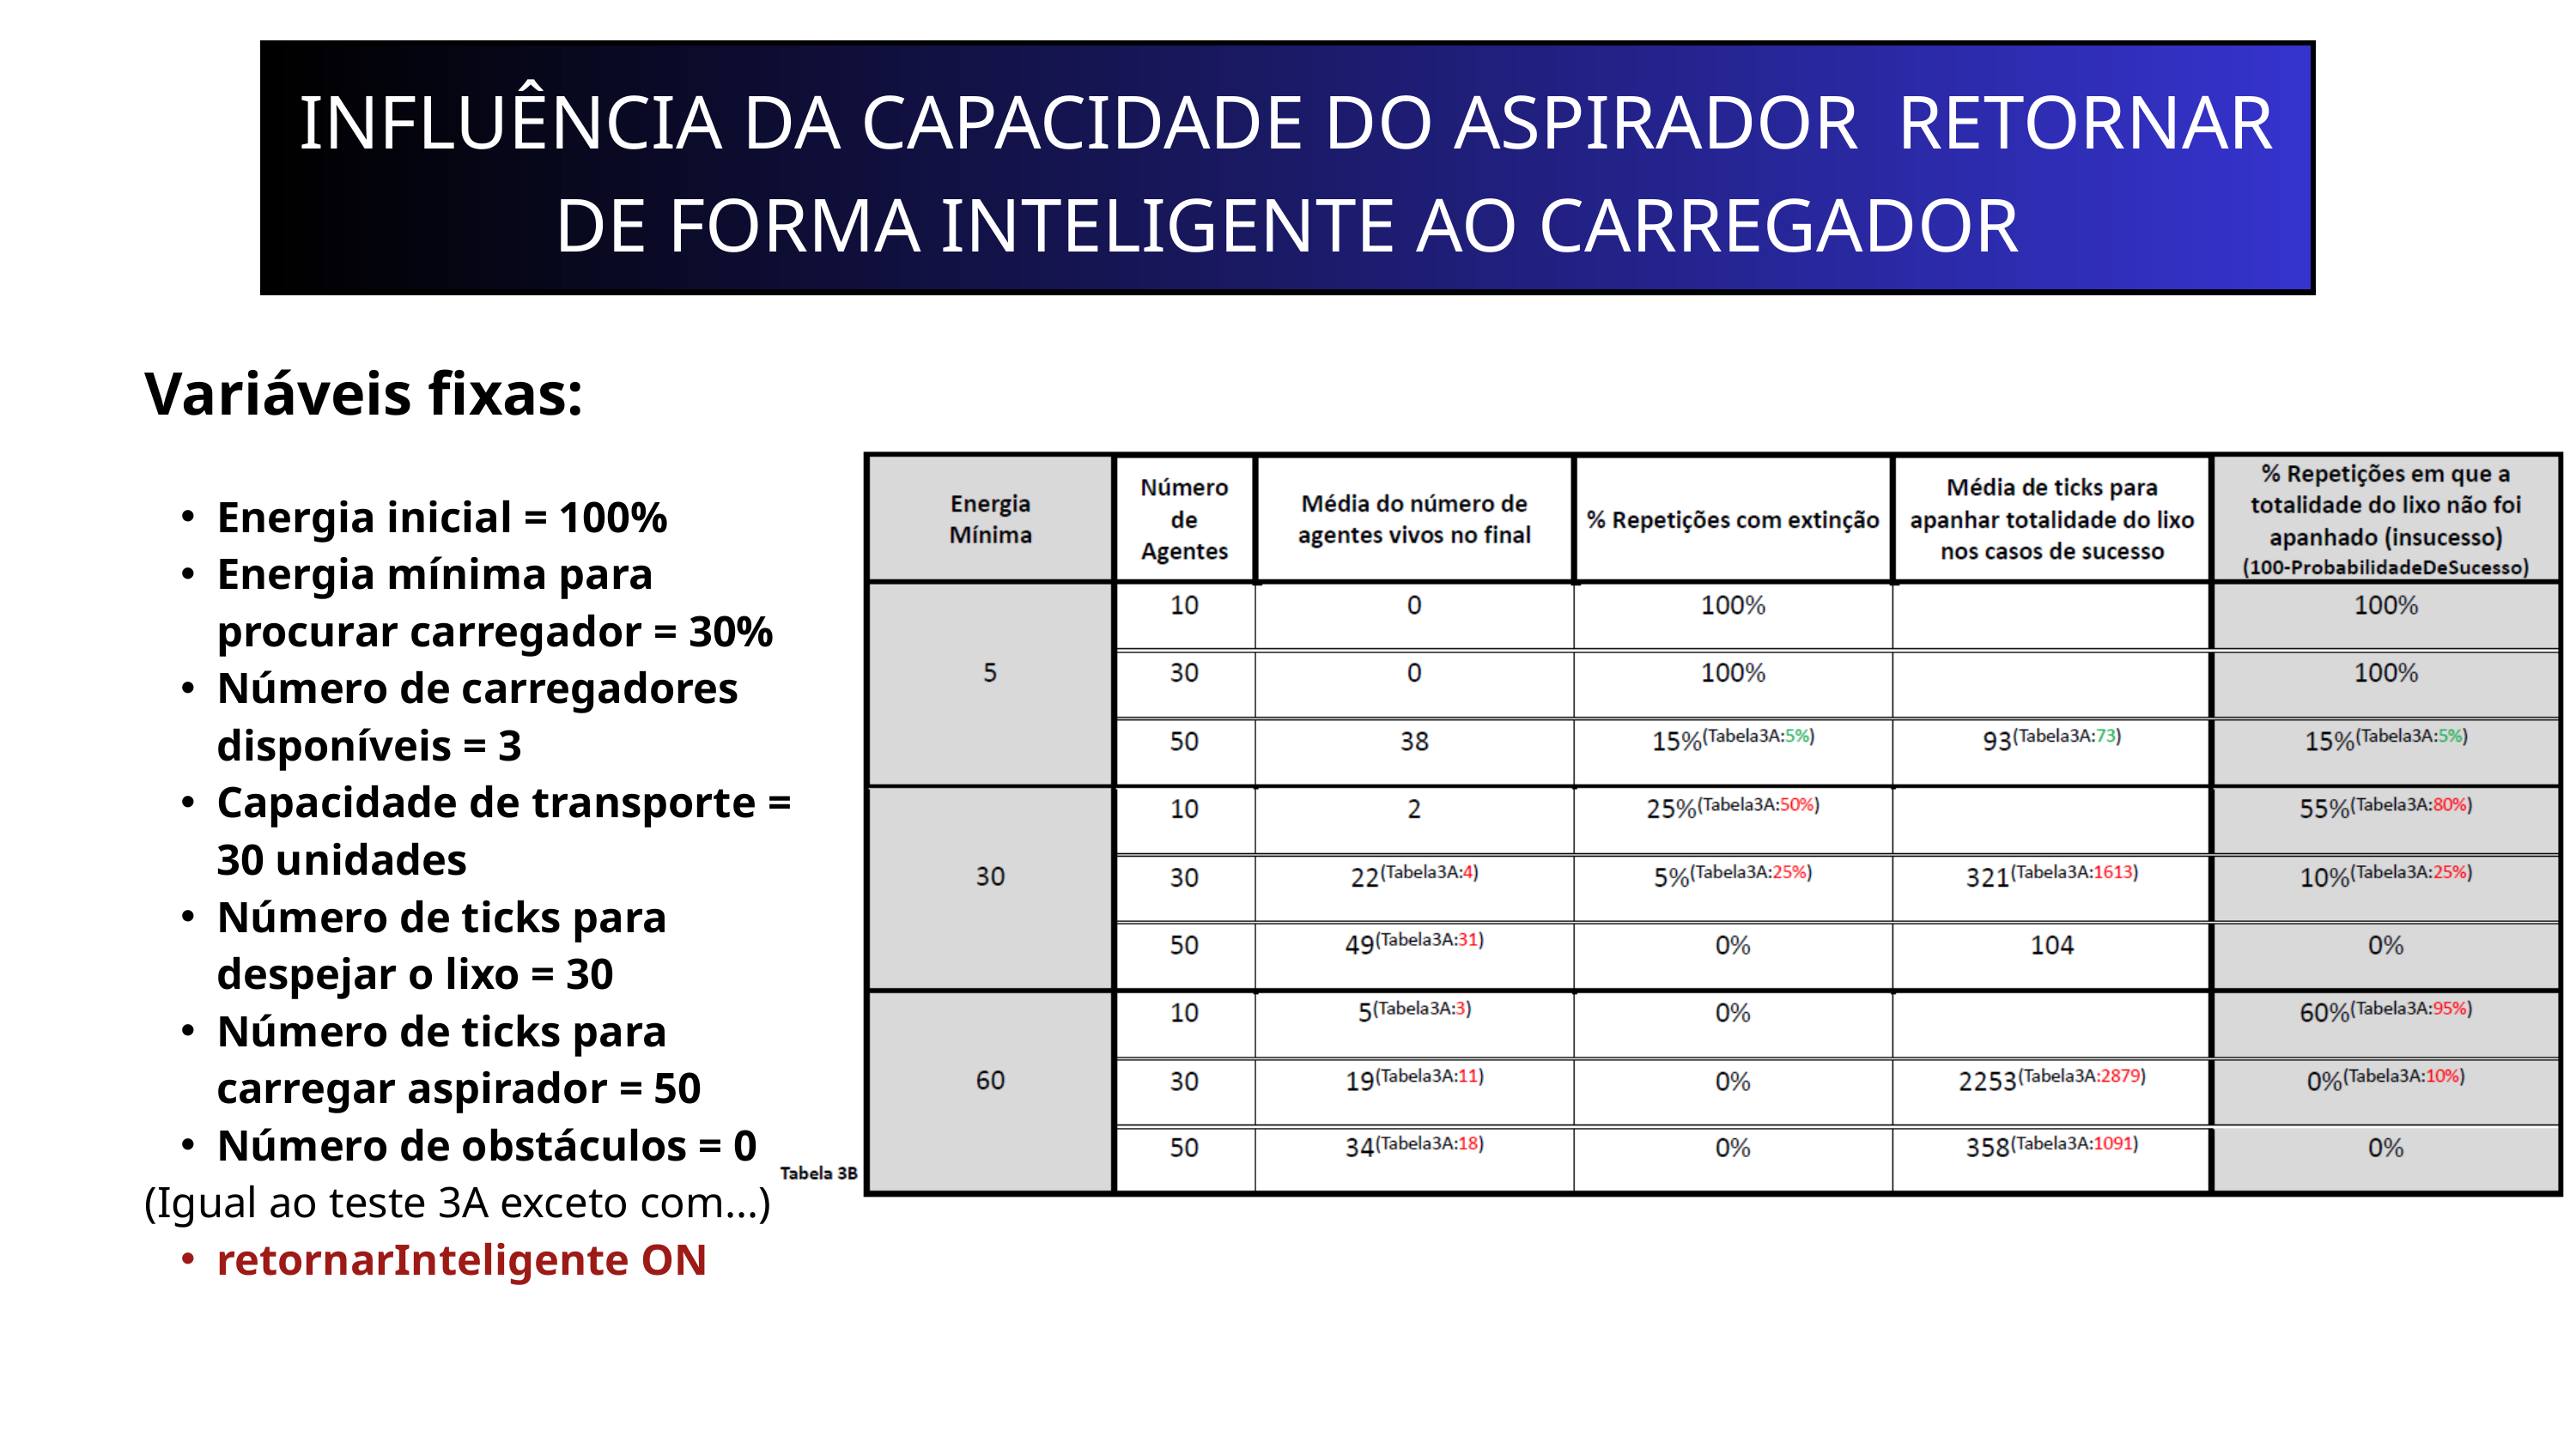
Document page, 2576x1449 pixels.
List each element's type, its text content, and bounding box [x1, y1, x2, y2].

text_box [262, 42, 2314, 293]
text_box [811, 451, 2576, 1198]
text_box Variáveis fixas: Energia inicial = 100% Energia mínima para procurar carregador = 30% Número de carregadores disponíveis = 3 Capacidade de transporte = 30 unidades Número de ticks para despejar o lixo = 30 Número de ticks para carregar aspirador = 50 Número de obstáculos = 0 (Igual ao teste 3A exceto com...) retornarInteligente ON [144, 358, 811, 1284]
